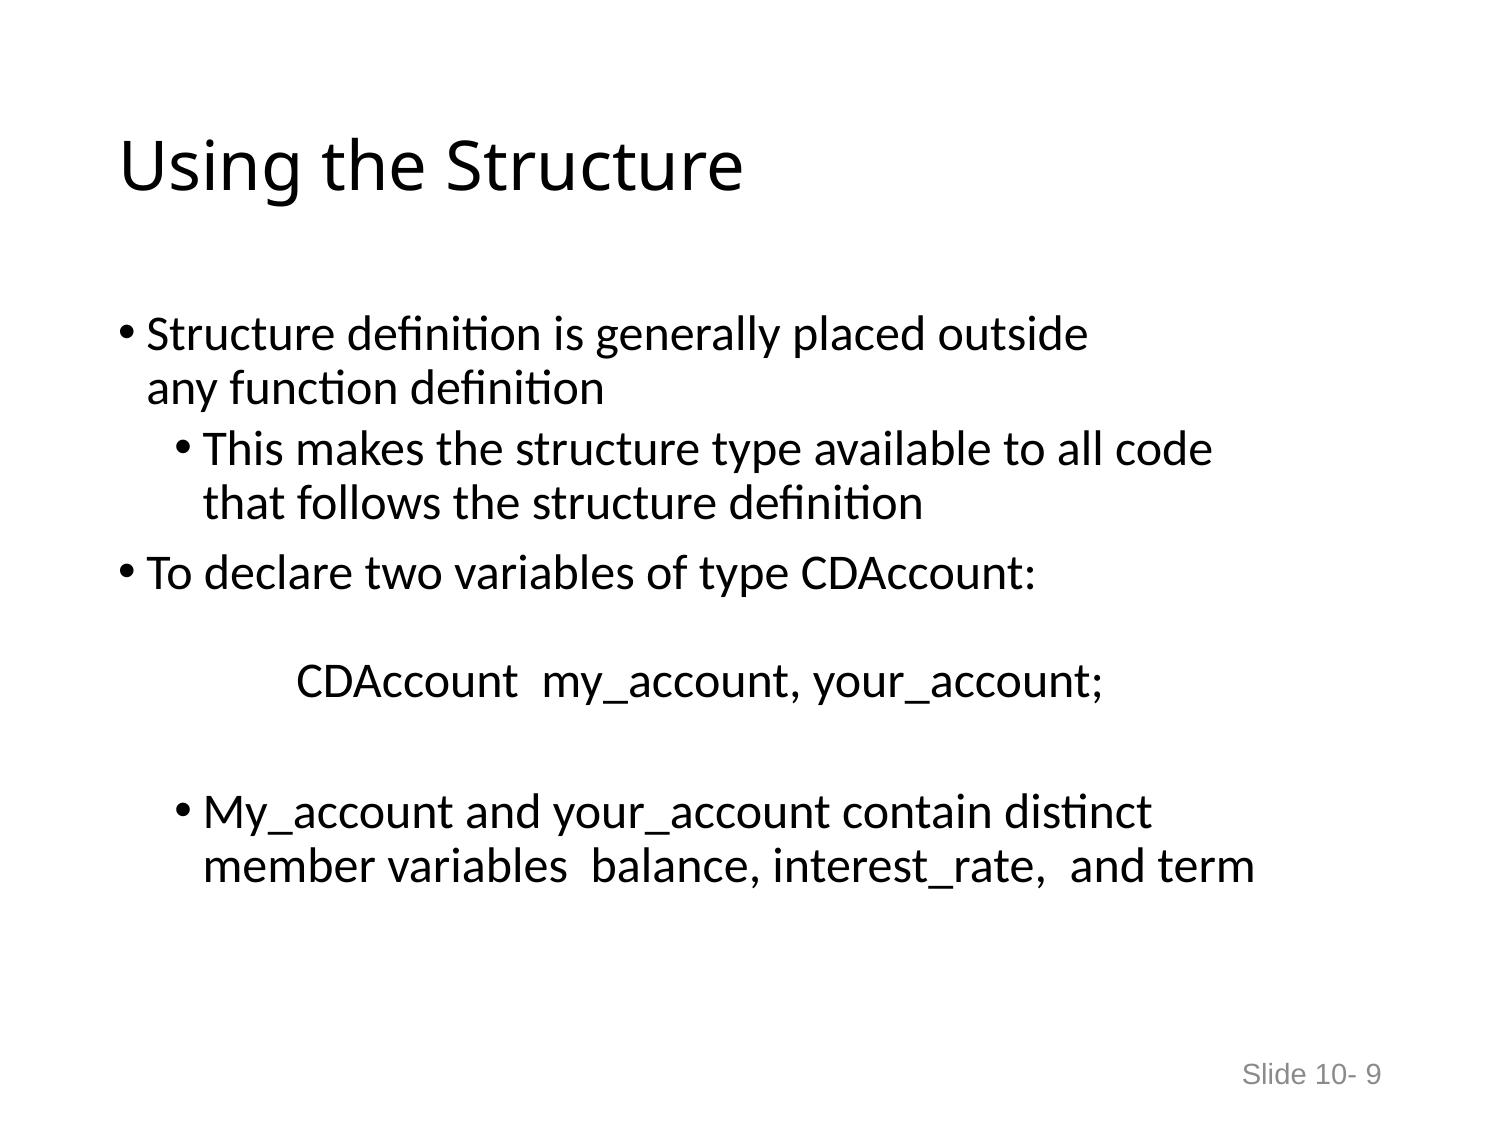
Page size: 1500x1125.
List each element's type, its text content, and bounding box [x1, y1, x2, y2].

list Structure definition is generally placed outside any function definition This makes the structure type available to all code that follows the structure definition To declare two variables of type CDAccount: CDAccount my_account, your_account; My_account and your_account contain distinct member variables balance, interest_rate, and term [103, 299, 1397, 1014]
slide_number Slide 10- 9 [1059, 1042, 1397, 1103]
title Using the Structure [103, 59, 1397, 278]
